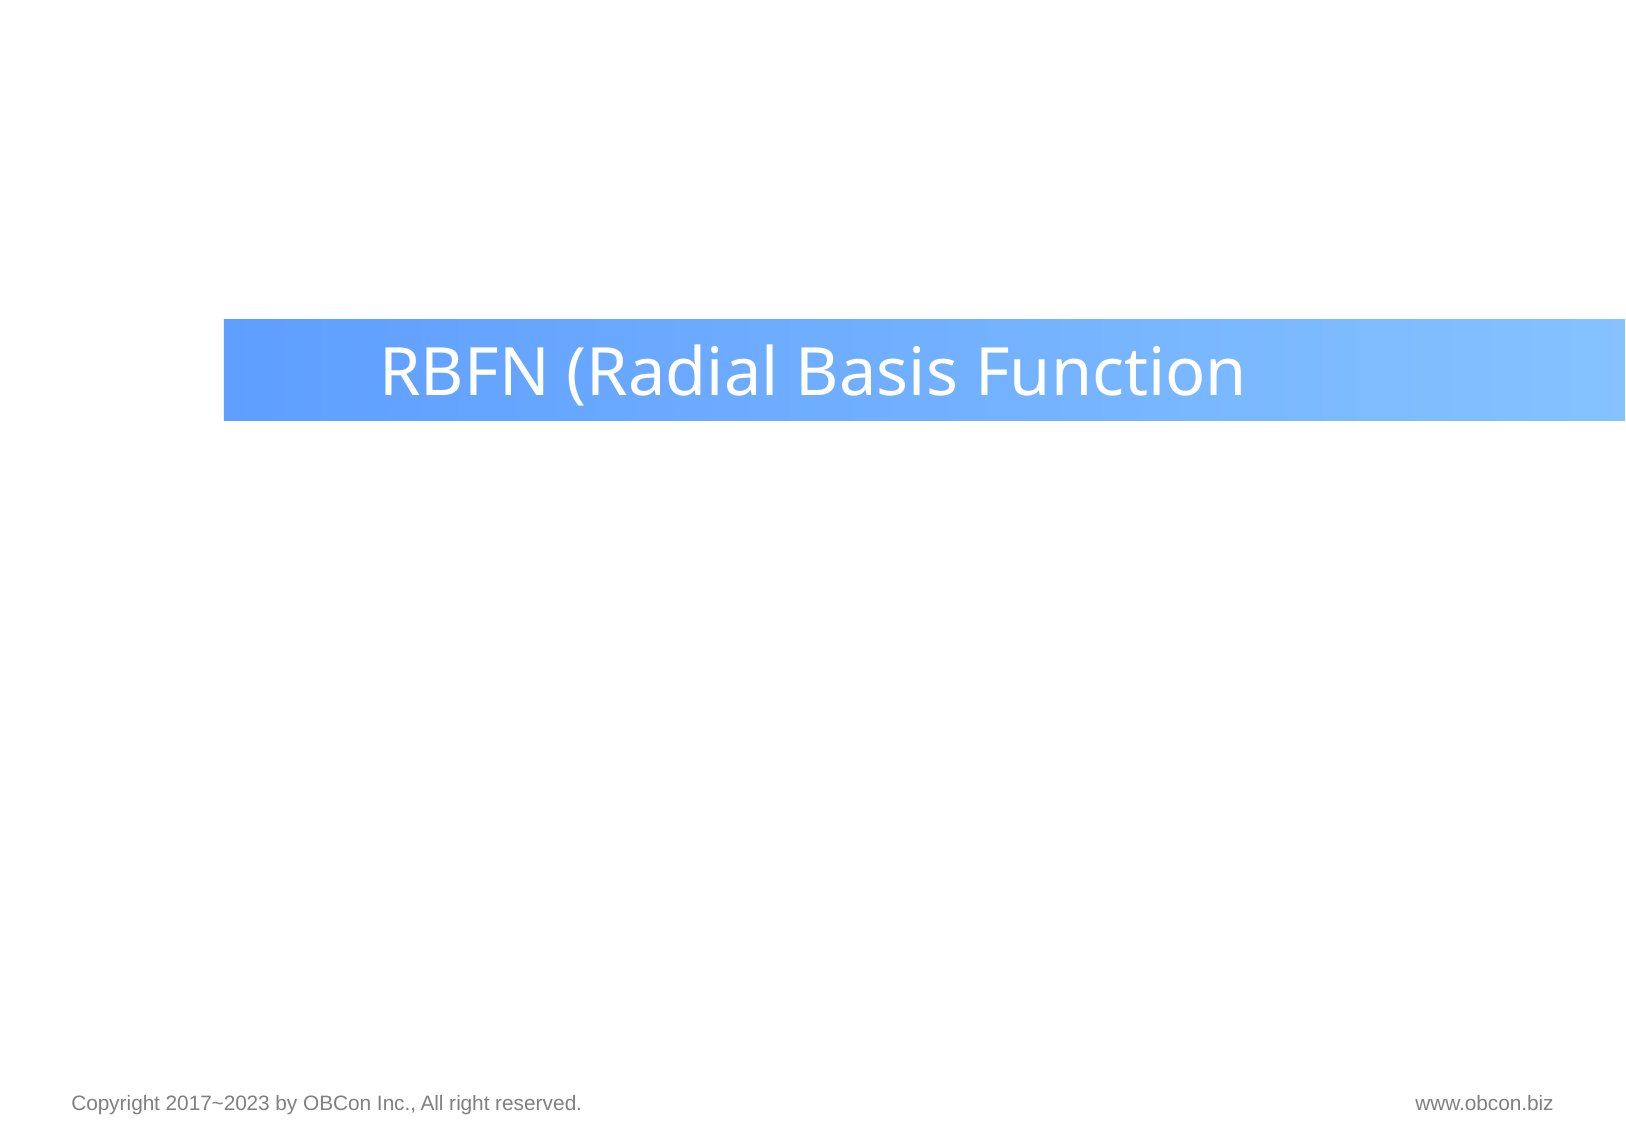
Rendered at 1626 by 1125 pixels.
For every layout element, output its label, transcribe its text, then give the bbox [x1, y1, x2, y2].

title RBFN (Radial Basis Function Network) [364, 321, 1569, 417]
